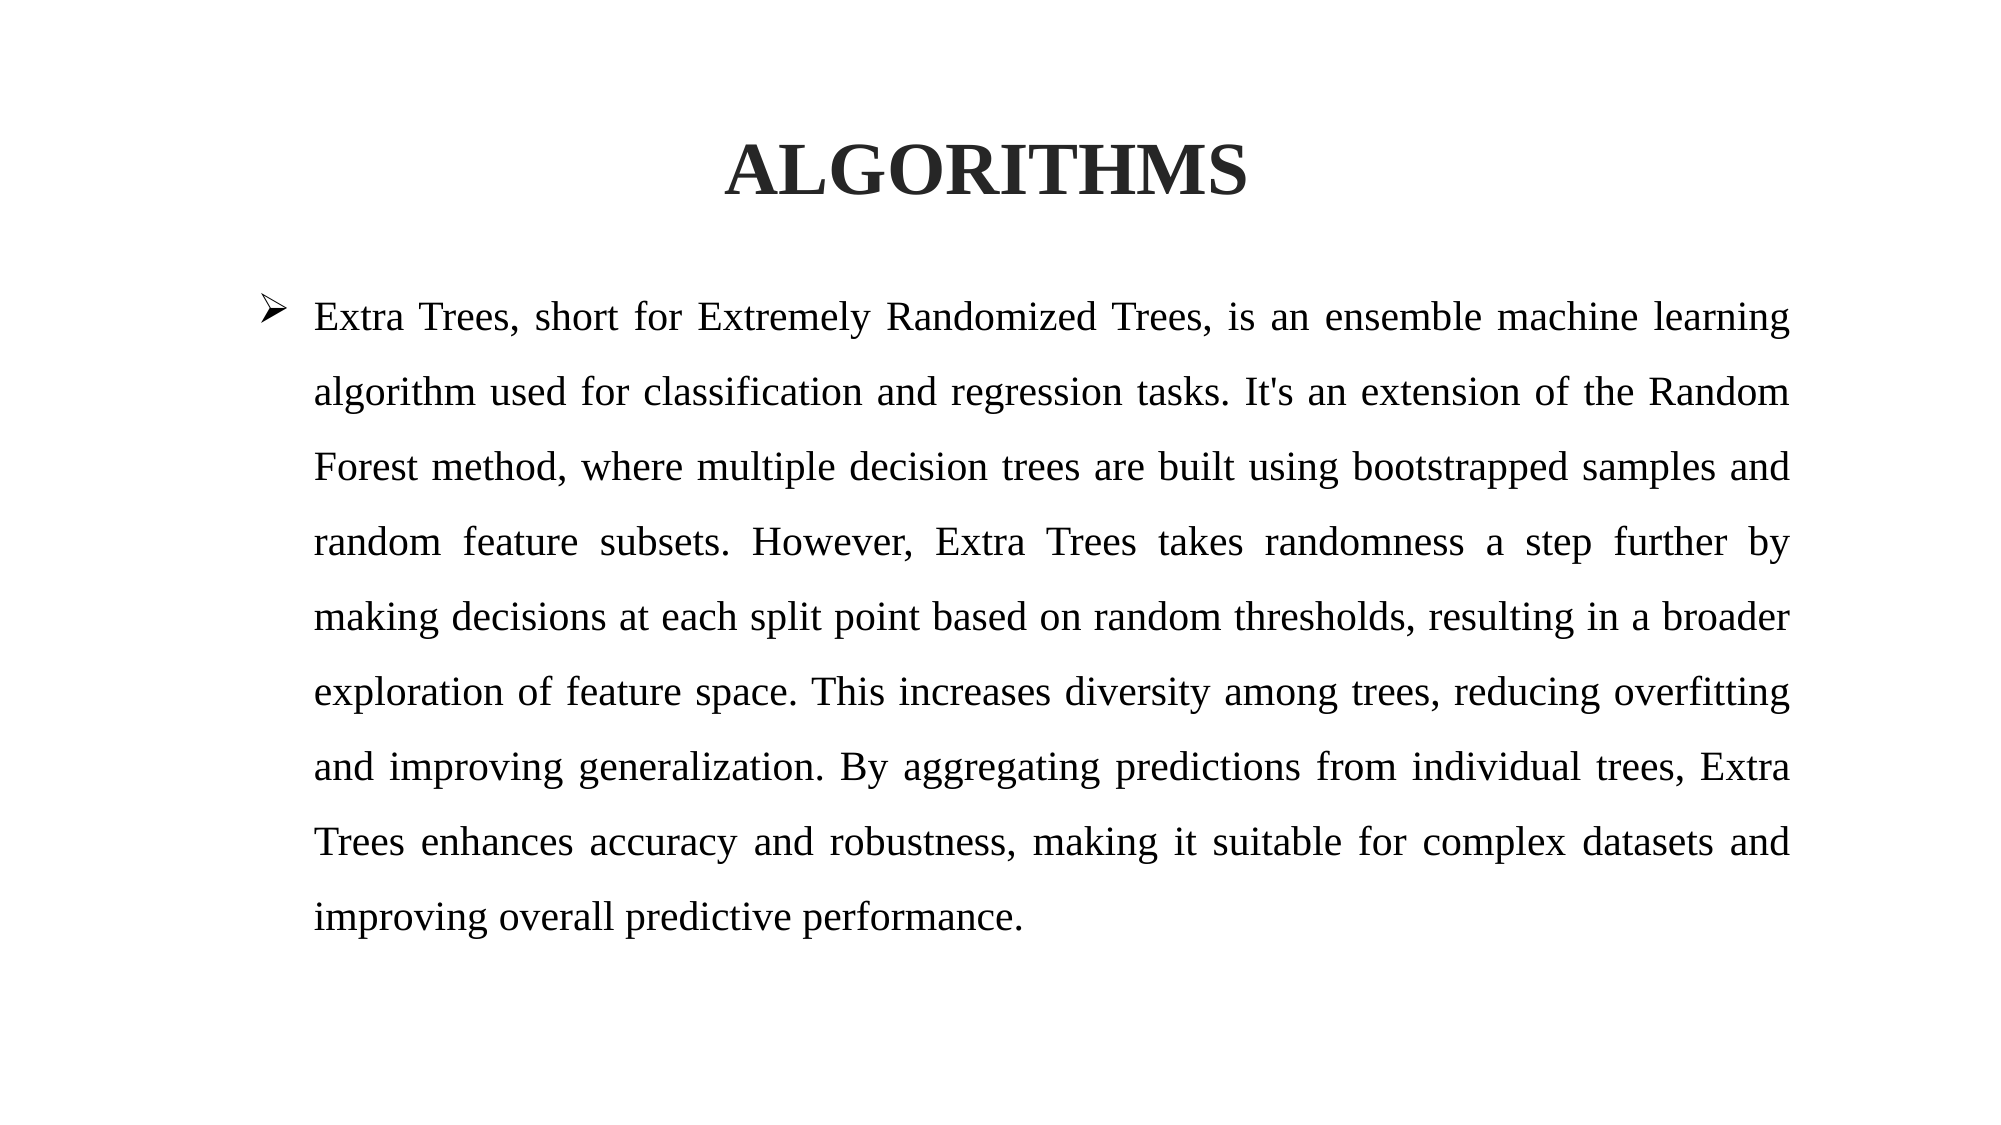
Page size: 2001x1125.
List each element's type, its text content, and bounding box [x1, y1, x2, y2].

text_box Extra Trees, short for Extremely Randomized Trees, is an ensemble machine learning algorithm used for classification and regression tasks. It's an extension of the Random Forest method, where multiple decision trees are built using bootstrapped samples and random feature subsets. However, Extra Trees takes randomness a step further by making decisions at each split point based on random thresholds, resulting in a broader exploration of feature space. This increases diversity among trees, reducing overfitting and improving generalization. By aggregating predictions from individual trees, Extra Trees enhances accuracy and robustness, making it suitable for complex datasets and improving overall predictive performance. [242, 256, 1807, 947]
text_box ALGORITHMS [282, 111, 1693, 225]
